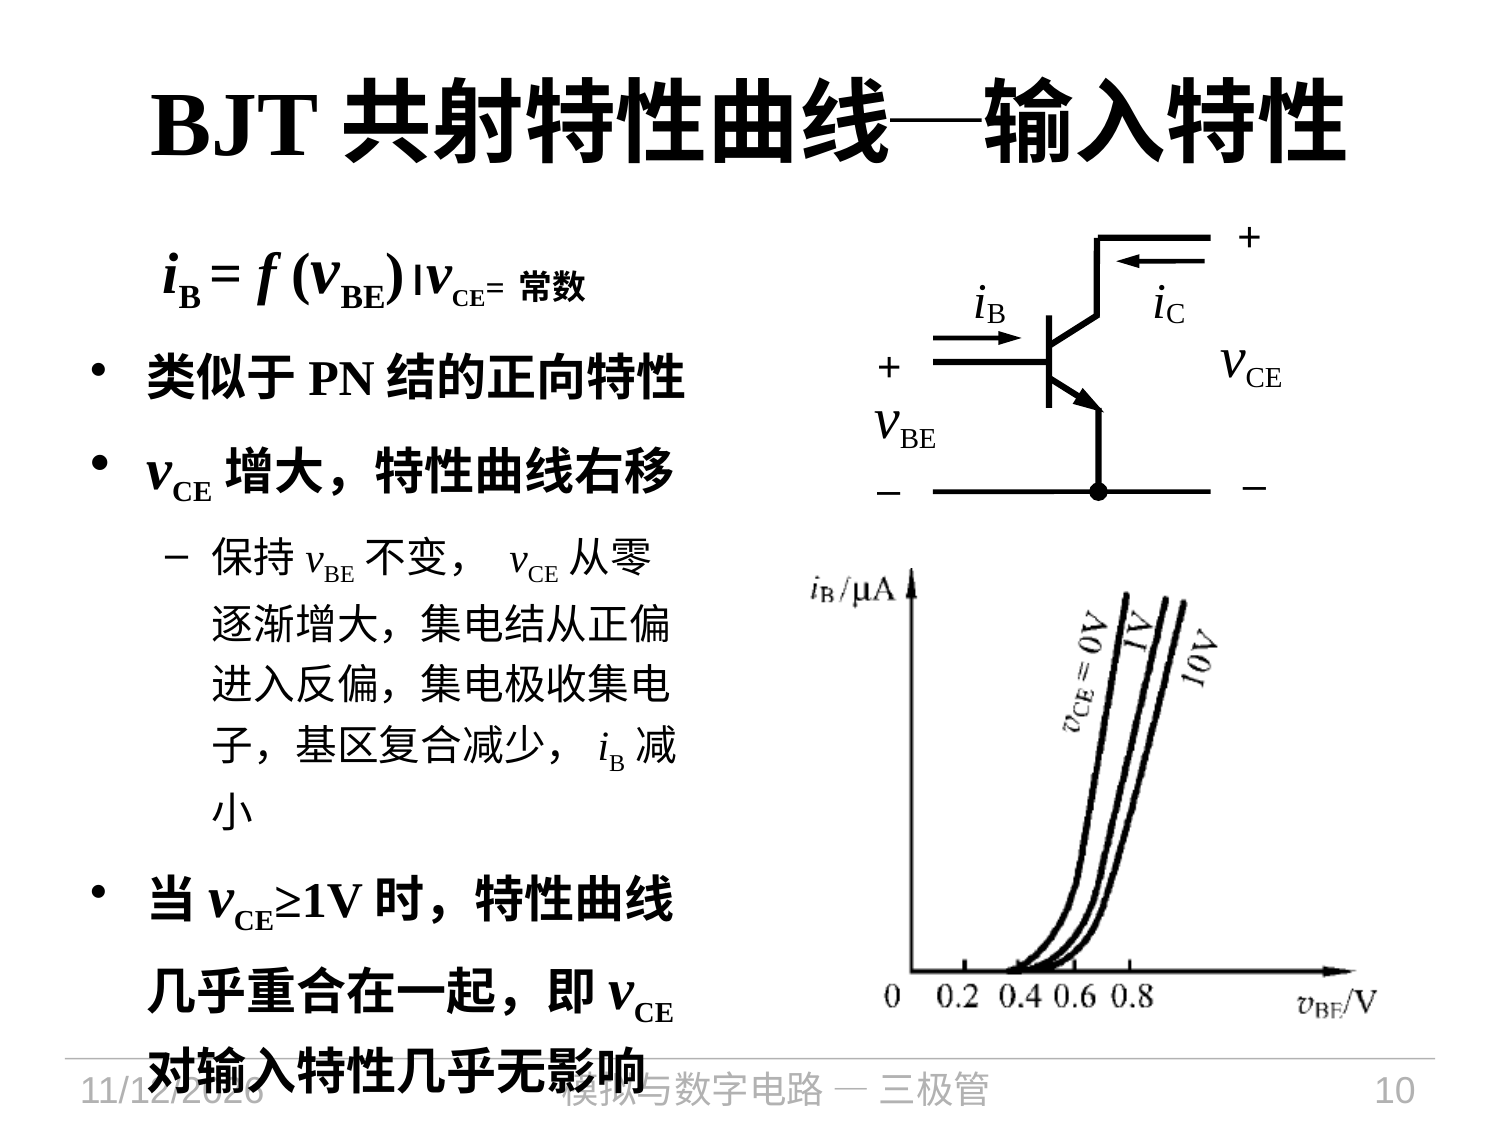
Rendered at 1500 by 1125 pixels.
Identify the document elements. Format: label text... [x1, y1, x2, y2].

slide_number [64, 1058, 348, 1125]
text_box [855, 201, 1301, 522]
list 类似于PN结的正向特性 vCE增大，特性曲线右移 保持vBE不变， vCE从零逐渐增大，集电结从正偏进入反偏，集电极收集电子，基区复合减少，iB减小 当vCE≥1V时，特性曲线几乎重合在一起，即vCE对输入特性几乎无影响 [75, 326, 709, 1047]
picture [802, 568, 1385, 1029]
slide_number 10 [1230, 1058, 1431, 1125]
title BJT共射特性曲线─输入特性 [75, 24, 1425, 213]
footer 模拟与数字电路 — 三极管 [373, 1058, 1179, 1125]
text_box iB = f (vBE)vCE=常数 [147, 202, 686, 323]
